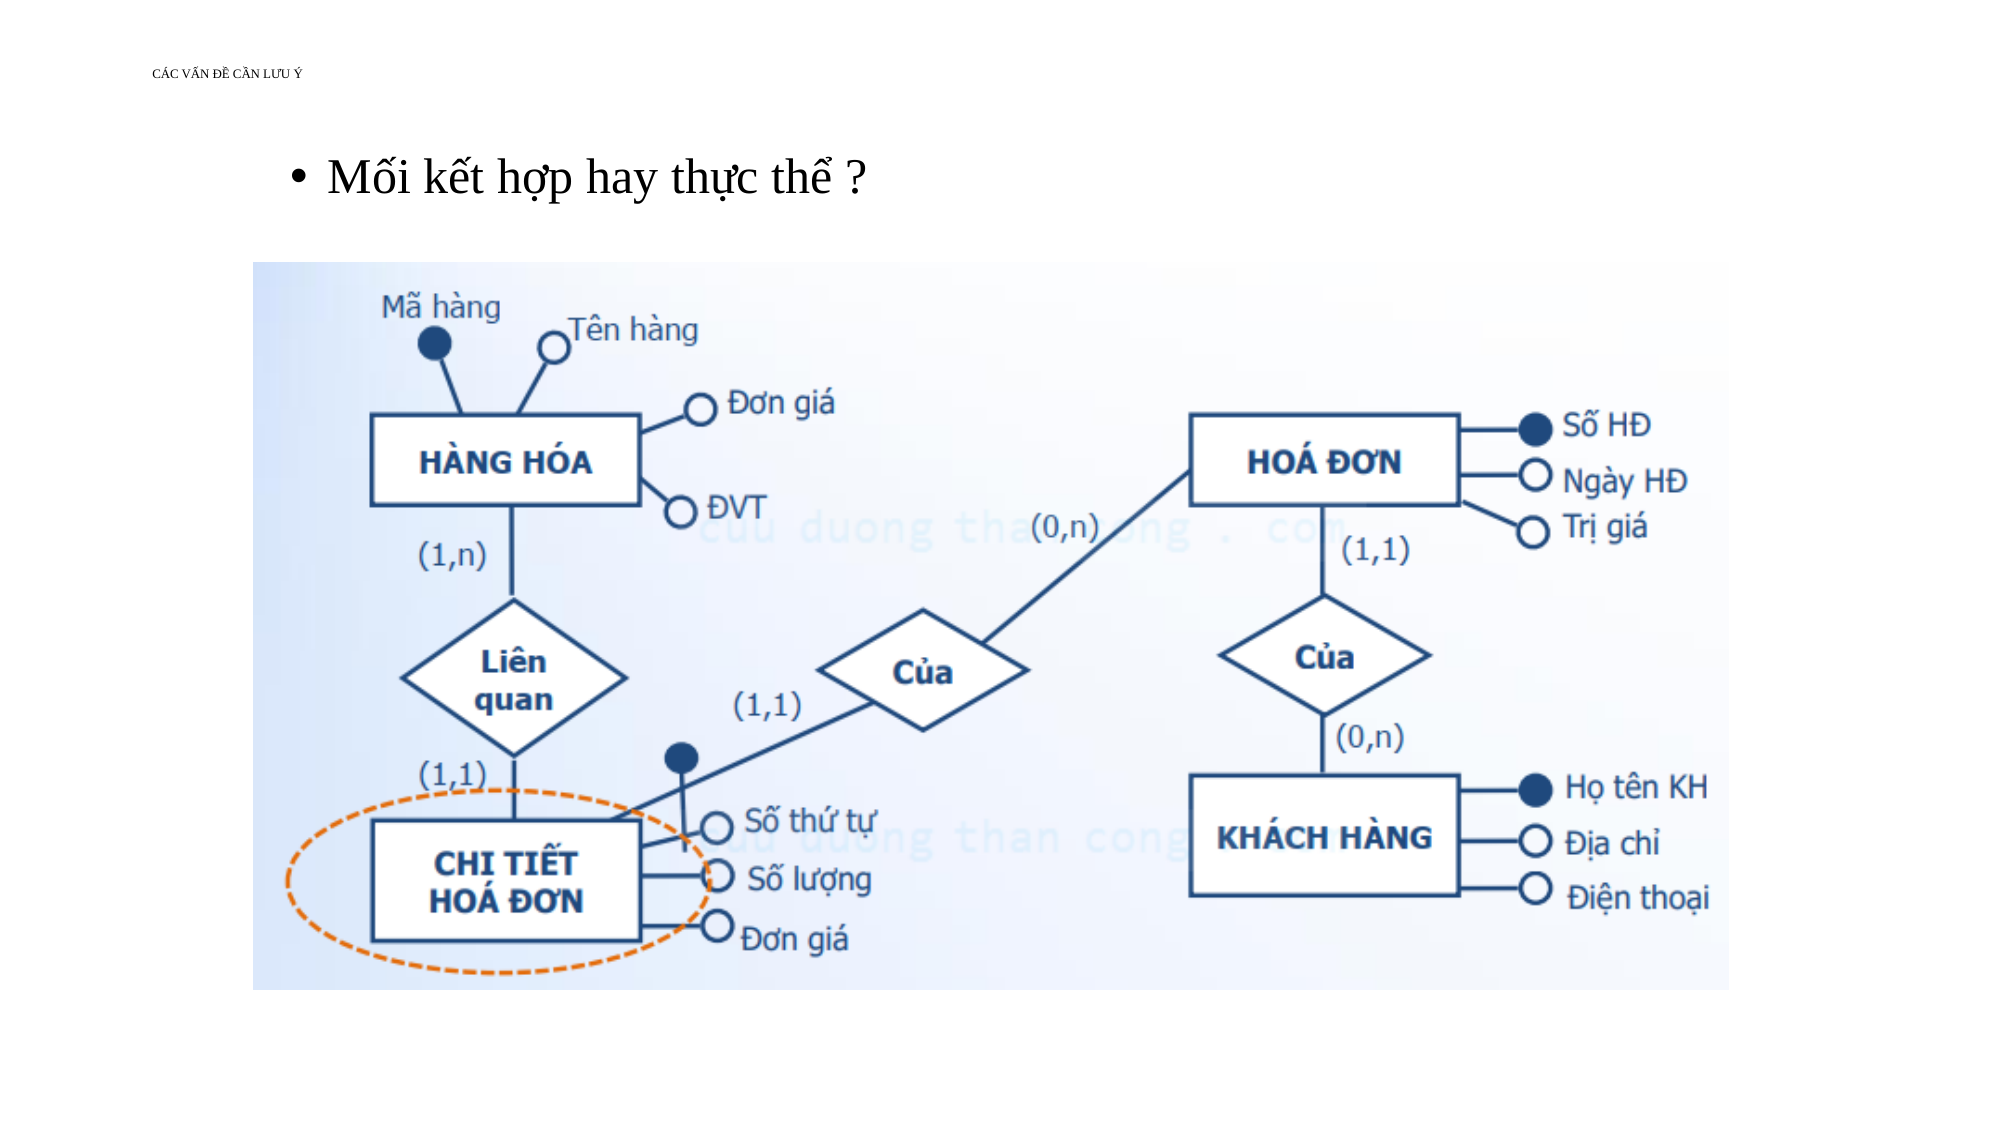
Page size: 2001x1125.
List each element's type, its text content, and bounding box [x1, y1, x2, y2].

title CÁC VẤN ĐỀ CẦN LƯU Ý [137, 59, 1863, 89]
list Mối kết hợp hay thực thể ? [275, 143, 1707, 262]
picture [253, 262, 1729, 990]
